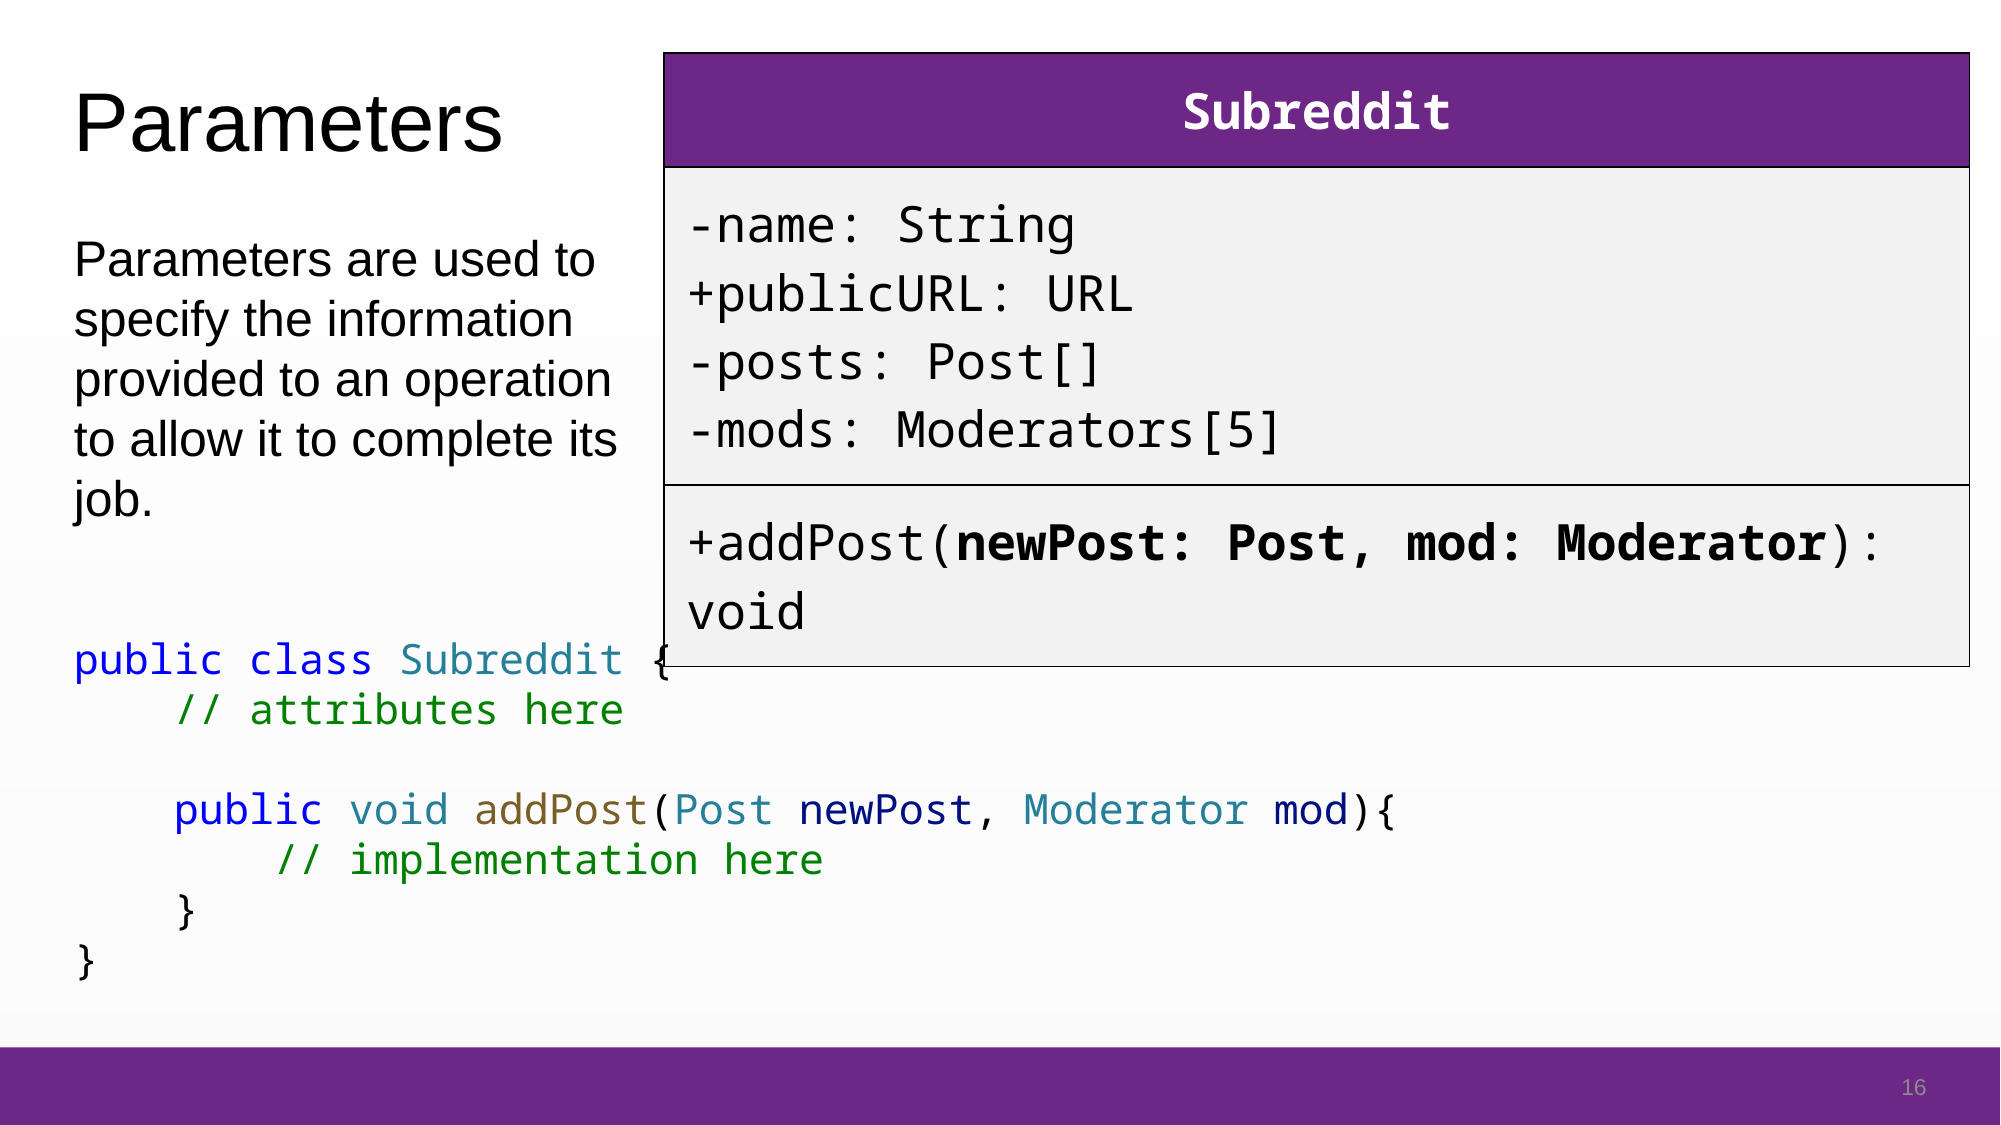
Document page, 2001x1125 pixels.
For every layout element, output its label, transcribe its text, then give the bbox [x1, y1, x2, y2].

text_box public class Subreddit { // attributes here public void addPost(Post newPost, Moderator mod){ // implementation here } } [58, 625, 1942, 1009]
table_header Subreddit [665, 54, 1969, 166]
title Parameters [59, 53, 663, 184]
slide_number 16 [1859, 1068, 1942, 1105]
table_cell -name: String +publicURL: URL -posts: Post[] -mods: Moderators[5] [665, 168, 1969, 484]
table_cell +addPost(newPost: Post, mod: Moderator): void [665, 486, 1969, 666]
list Parameters are used to specify the information provided to an operation to allow it to complete its job. [59, 218, 654, 591]
